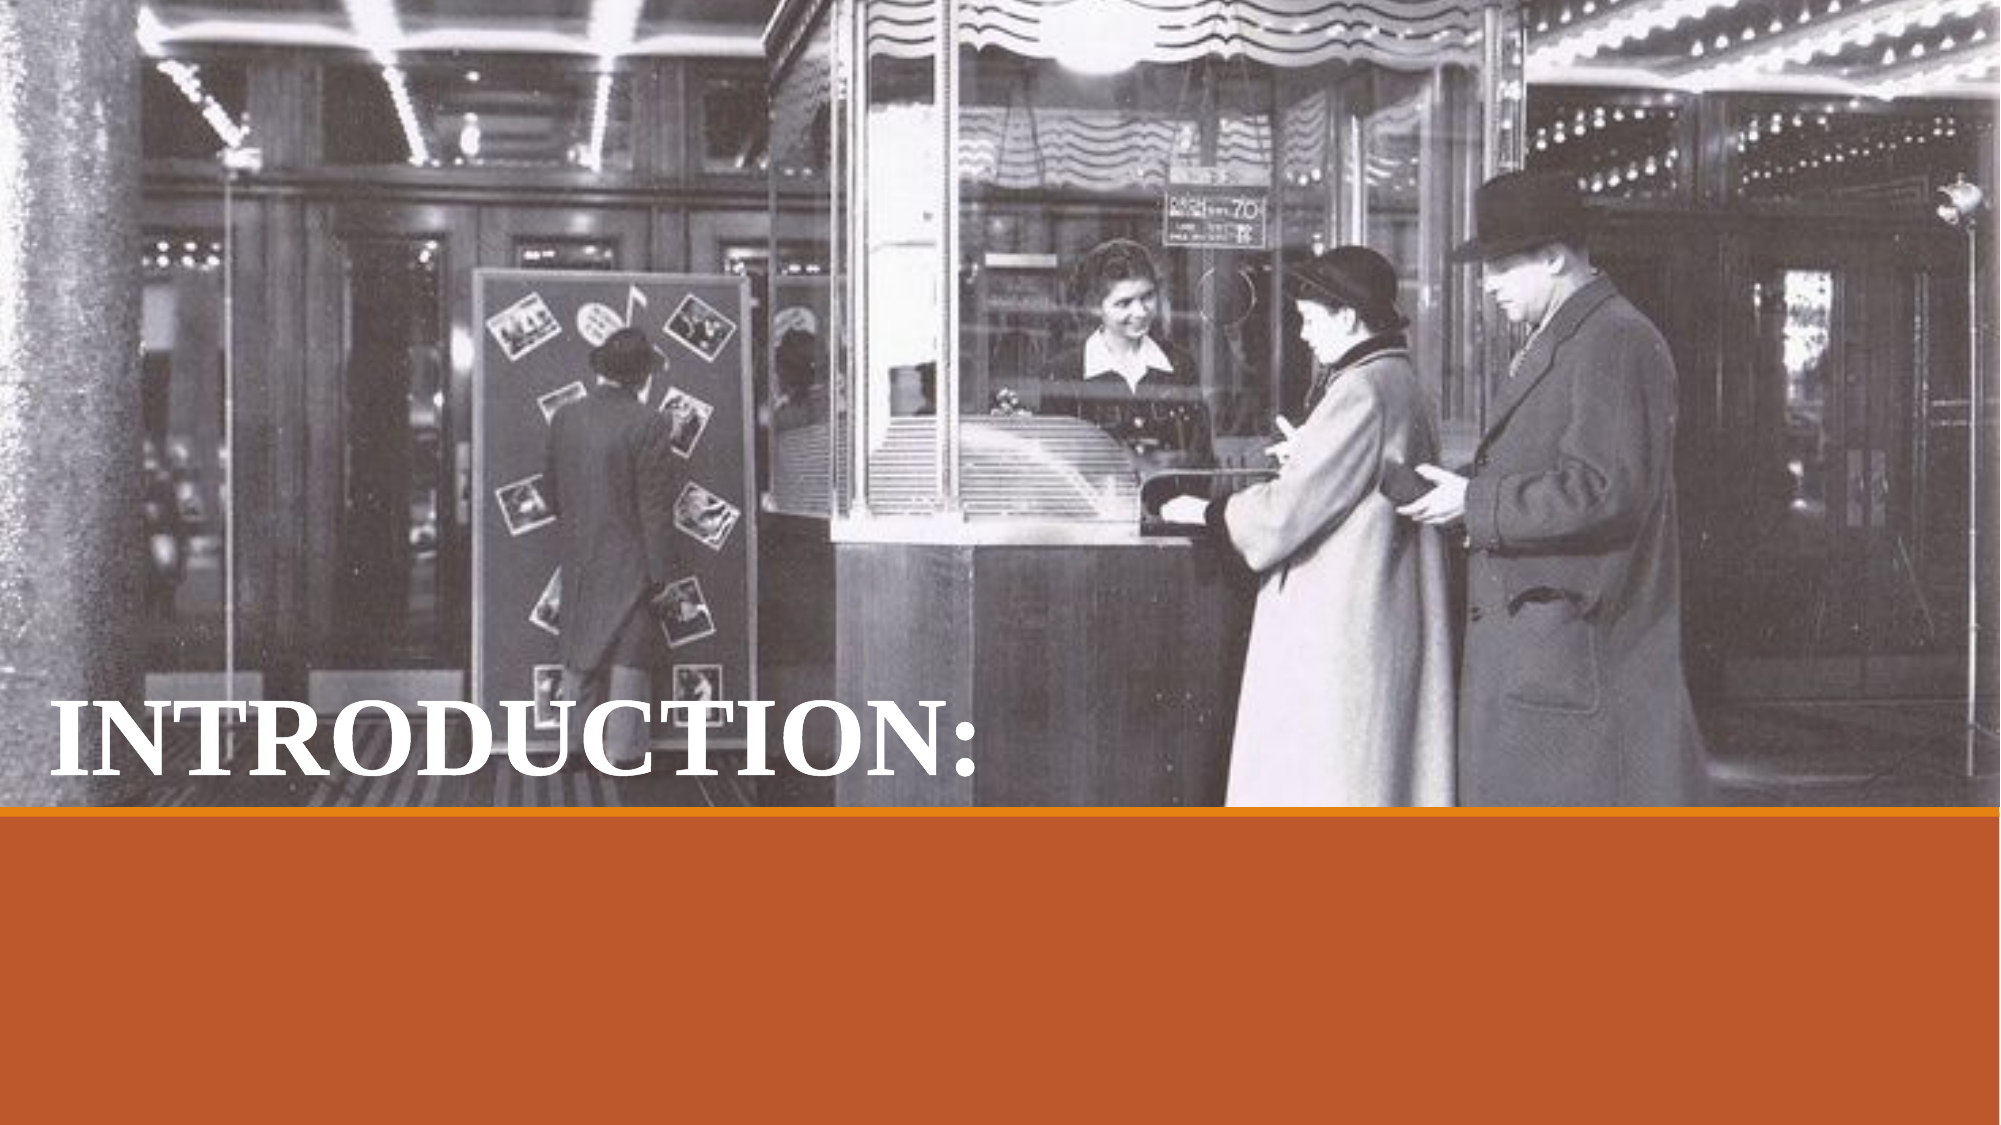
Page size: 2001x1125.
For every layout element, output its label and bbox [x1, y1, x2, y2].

picture [0, 0, 2000, 807]
